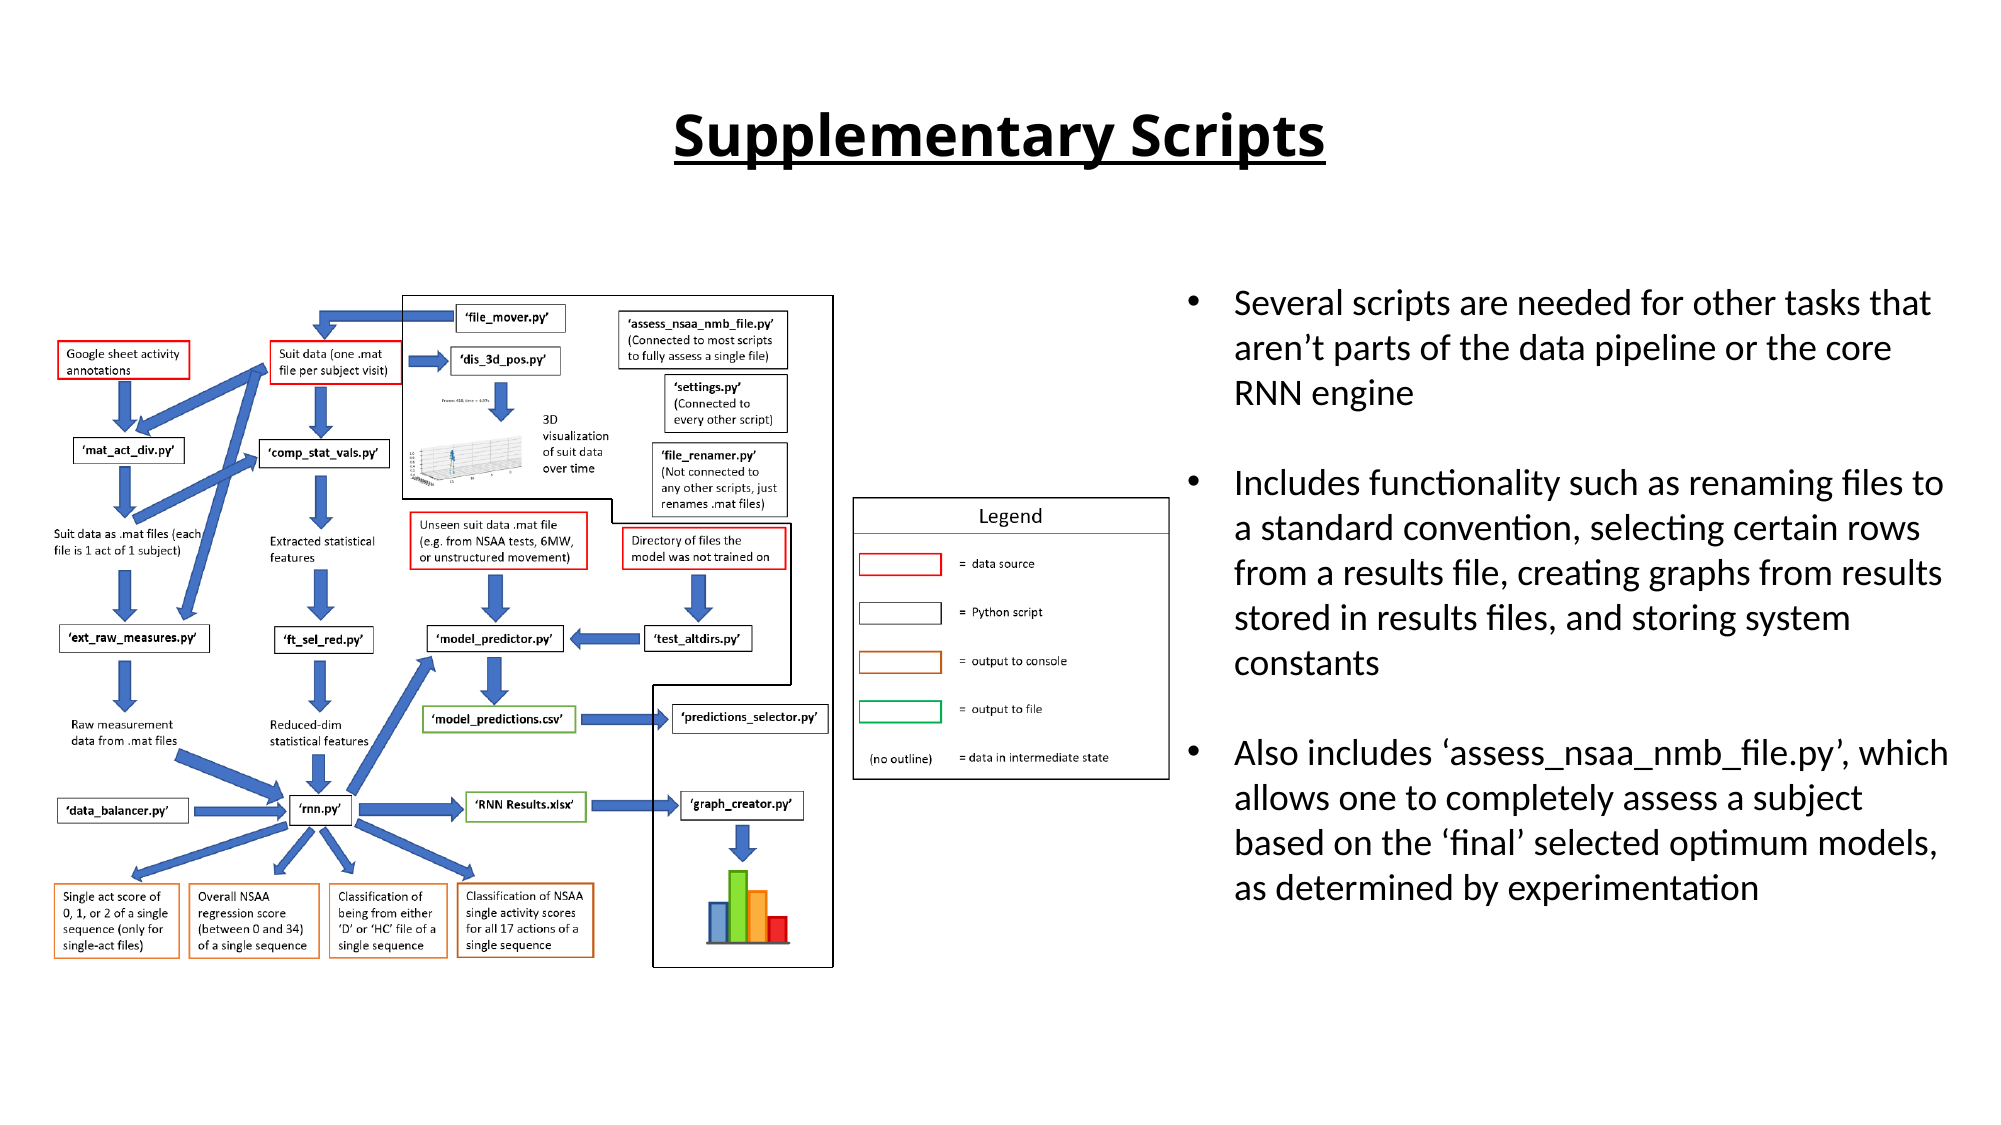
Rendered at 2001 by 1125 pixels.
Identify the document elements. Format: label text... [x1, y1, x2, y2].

picture [834, 302, 1173, 960]
title Supplementary Scripts [606, 65, 1394, 177]
text_box Several scripts are needed for other tasks that aren’t parts of the data pipeline or the core RNN engine Includes functionality such as renaming files to a standard convention, selecting certain rows from a results file, creating graphs from results stored in results files, and storing system constants Also includes ‘assess_nsaa_nmb_file.py’, which allows one to completely assess a subject based on the ‘final’ selected optimum models, as determined by experimentation [1172, 270, 1970, 961]
picture [403, 302, 833, 960]
picture [40, 302, 790, 960]
